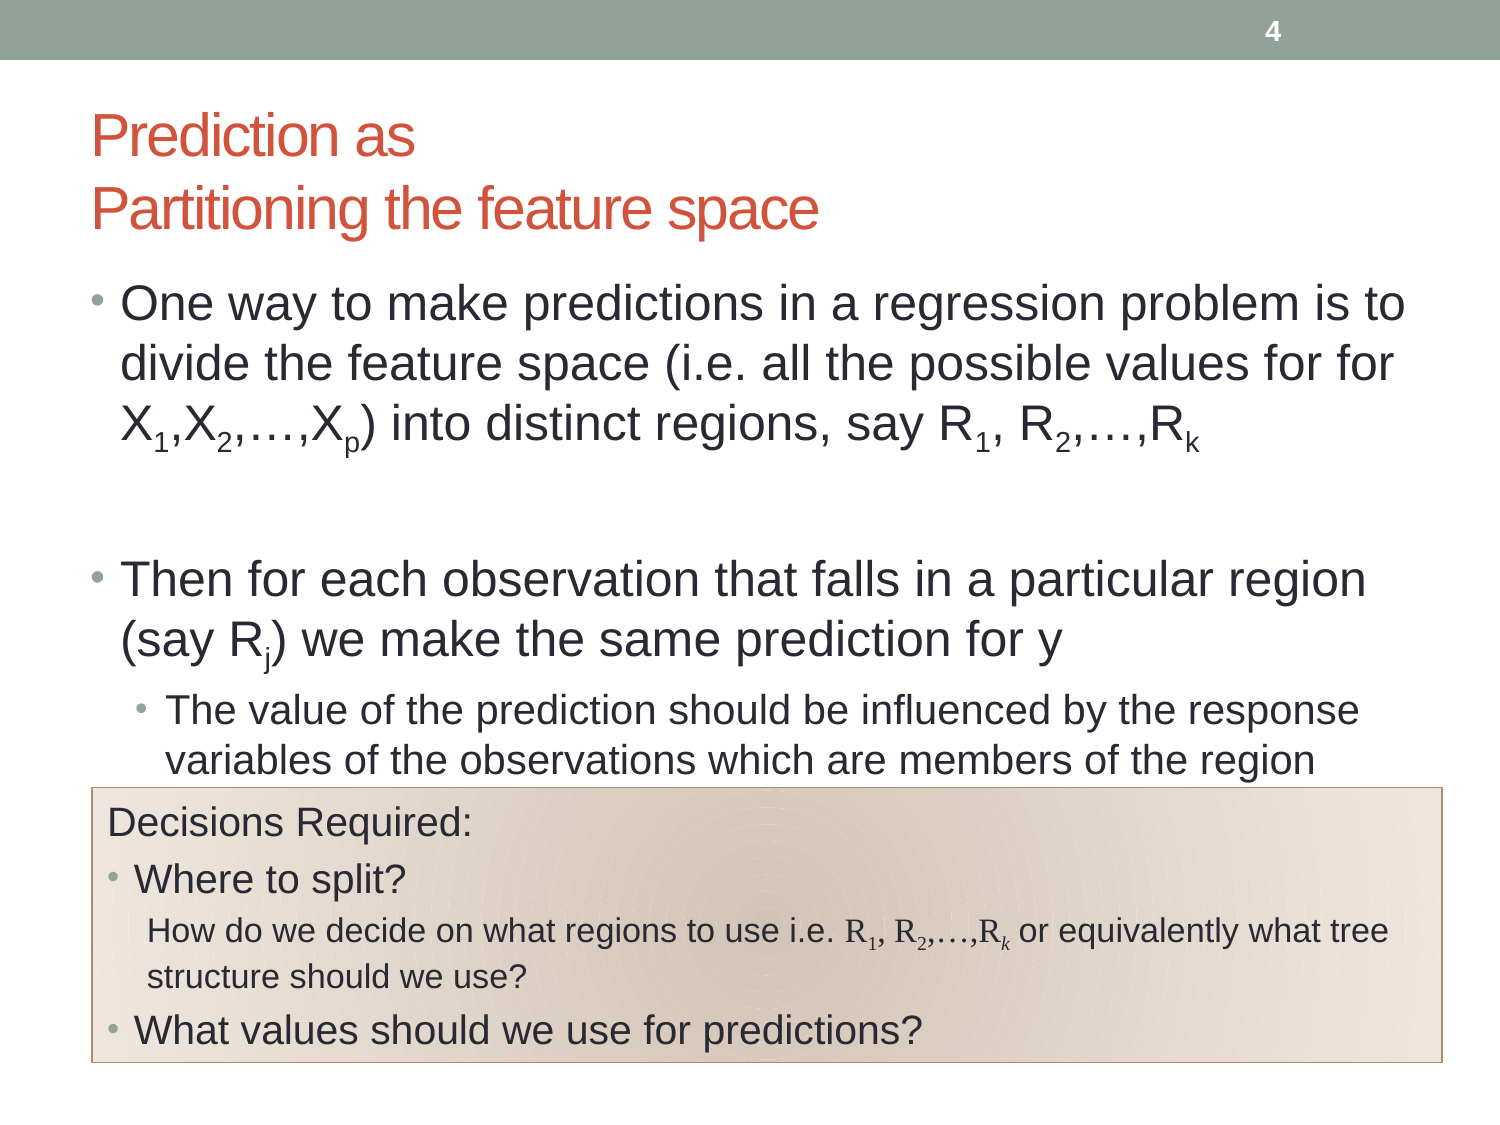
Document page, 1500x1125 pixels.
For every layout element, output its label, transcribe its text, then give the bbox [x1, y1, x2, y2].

slide_number 4 [1250, 3, 1425, 57]
list One way to make predictions in a regression problem is to divide the feature space (i.e. all the possible values for for X1,X2,…,Xp) into distinct regions, say R1, R2,…,Rk Then for each observation that falls in a particular region (say Rj) we make the same prediction for y The value of the prediction should be influenced by the response variables of the observations which are members of the region [75, 262, 1425, 1063]
text_box Decisions Required: Where to split? How do we decide on what regions to use i.e. R1, R2,…,Rk or equivalently what tree structure should we use? What values should we use for predictions? [91, 787, 1443, 1063]
title Prediction as Partitioning the feature space [75, 87, 1425, 250]
